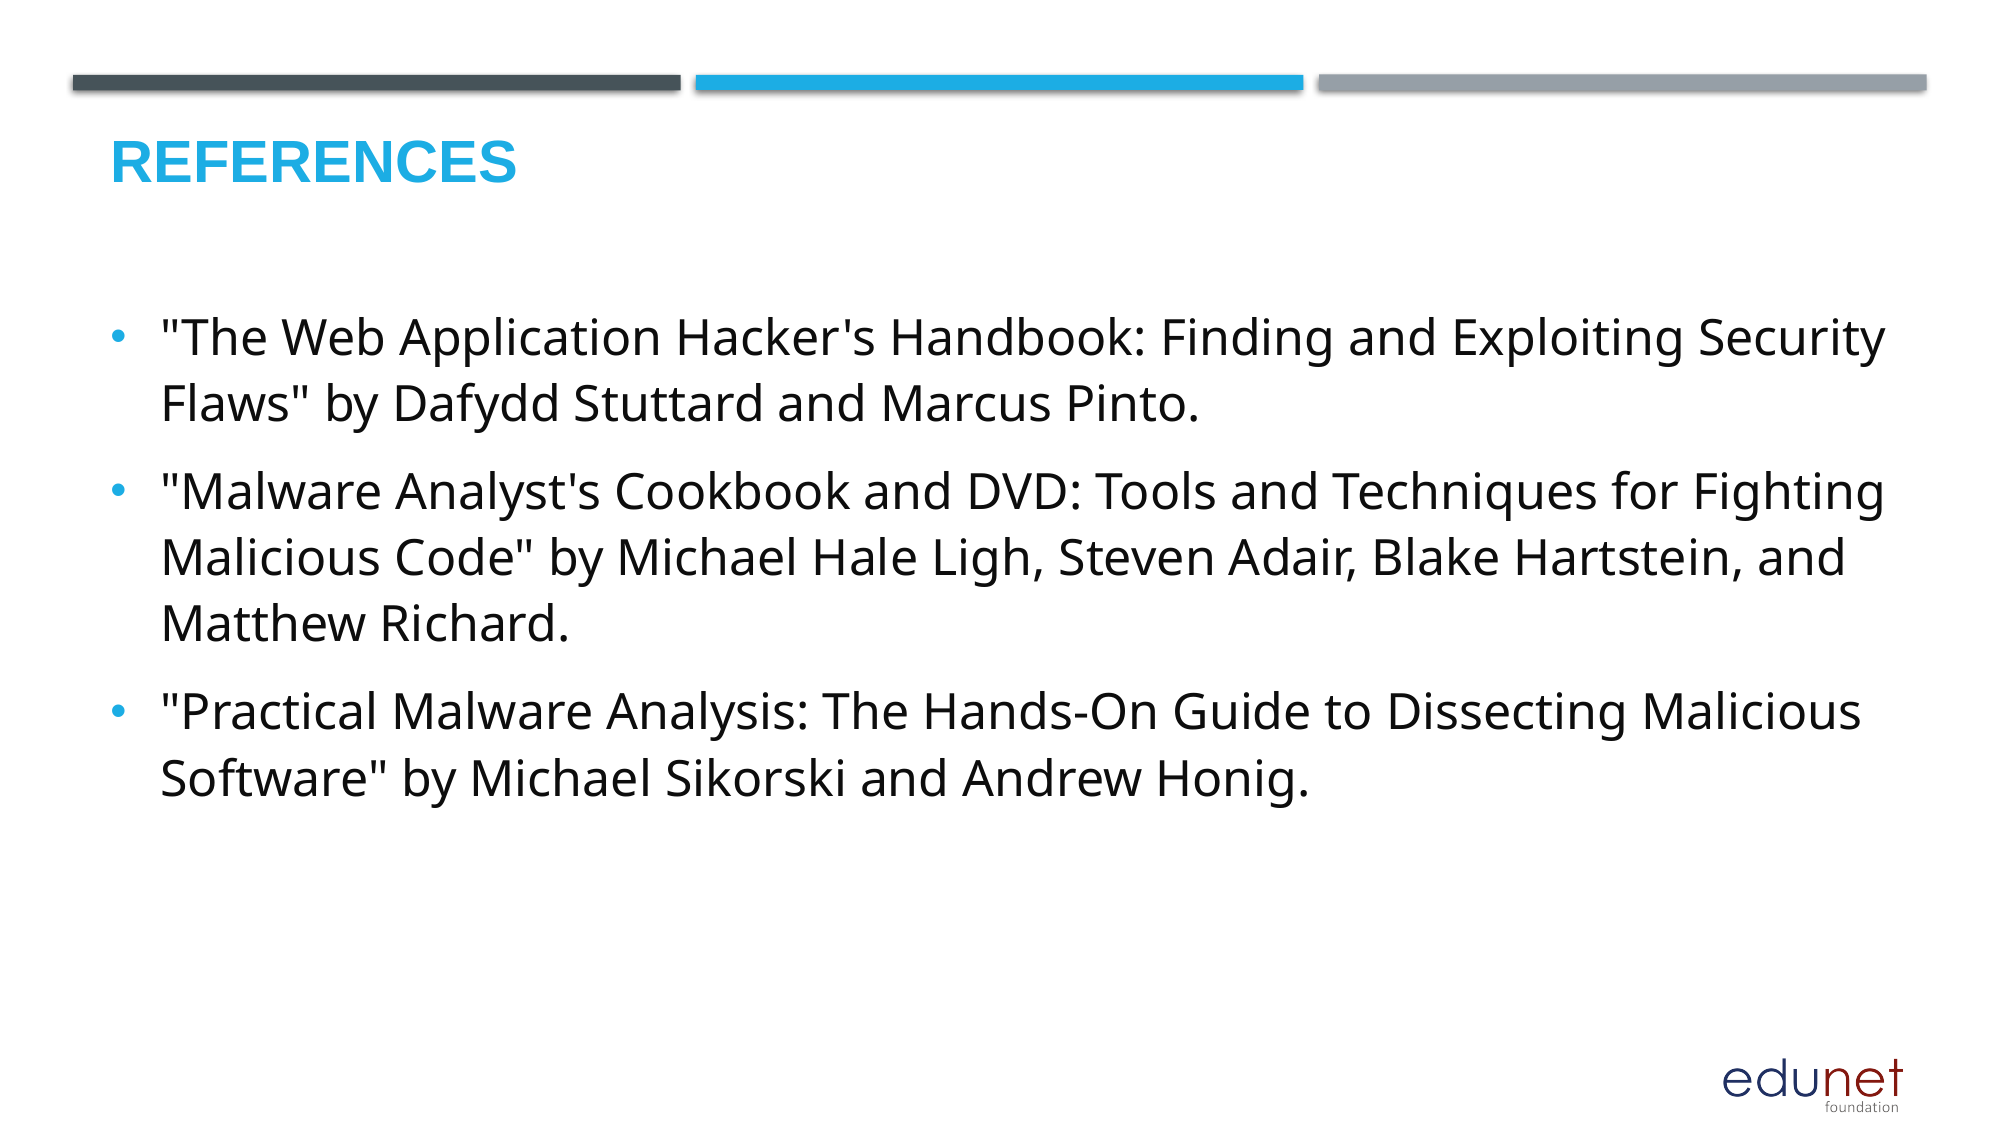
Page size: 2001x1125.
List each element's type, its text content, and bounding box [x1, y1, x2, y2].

title References [95, 115, 1905, 203]
picture [1719, 1056, 1905, 1116]
list "The Web Application Hacker's Handbook: Finding and Exploiting Security Flaws" by Dafydd Stuttard and Marcus Pinto. "Malware Analyst's Cookbook and DVD: Tools and Techniques for Fighting Malicious Code" by Michael Hale Ligh, Steven Adair, Blake Hartstein, and Matthew Richard. "Practical Malware Analysis: The Hands-On Guide to Dissecting Malicious Software" by Michael Sikorski and Andrew Honig. [95, 213, 1905, 981]
